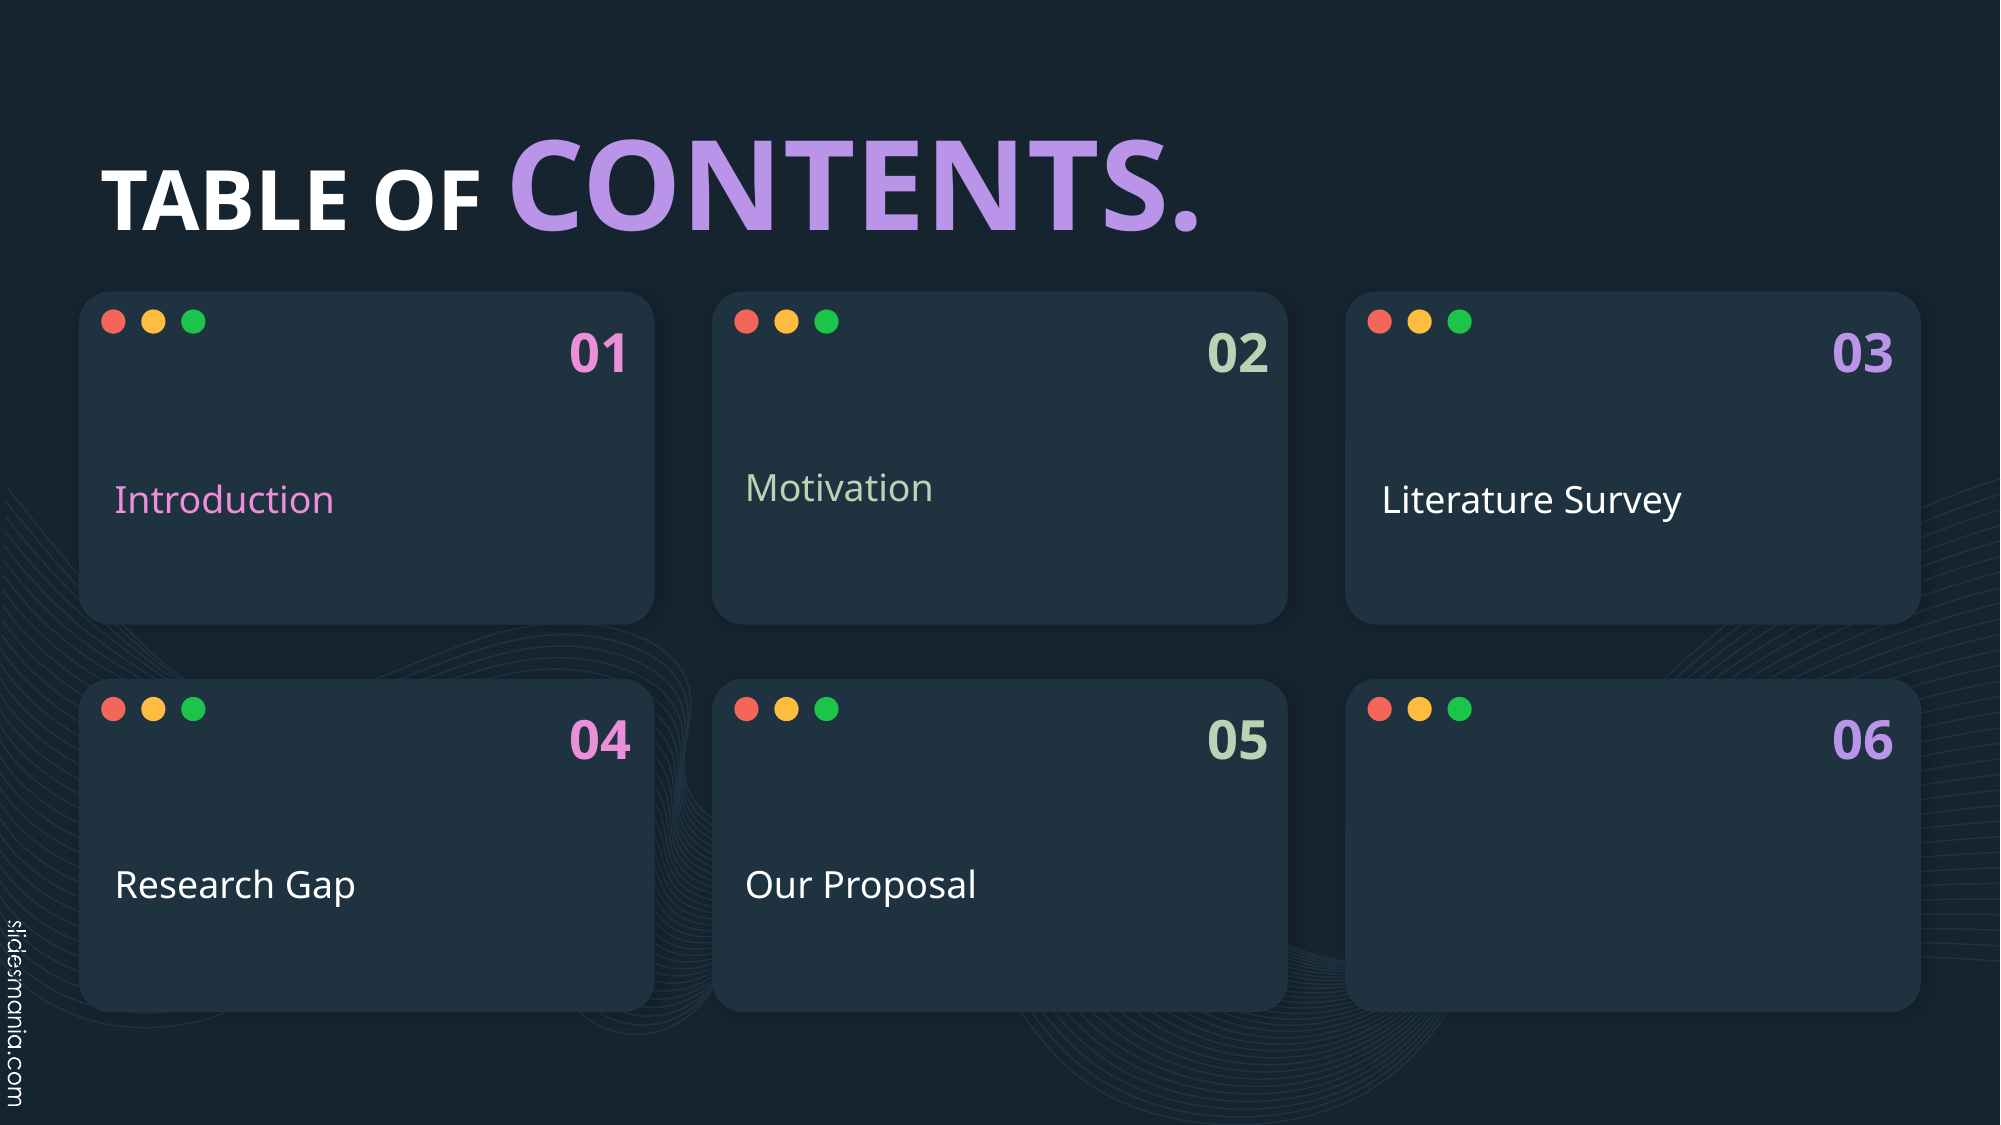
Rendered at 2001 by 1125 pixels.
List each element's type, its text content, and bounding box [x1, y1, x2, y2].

title 04 [296, 685, 652, 800]
title 03 [1558, 298, 1915, 413]
list Our Proposal [724, 784, 1266, 983]
title 05 [933, 685, 1290, 800]
list Motivation [724, 387, 1266, 586]
title TABLE OF CONTENTS. [80, 85, 1920, 212]
list Research Gap [94, 784, 635, 983]
title 02 [933, 298, 1290, 413]
title 01 [296, 298, 652, 413]
title 06 [1558, 685, 1915, 800]
list Literature Survey [1361, 399, 1902, 598]
list Introduction [94, 399, 635, 598]
